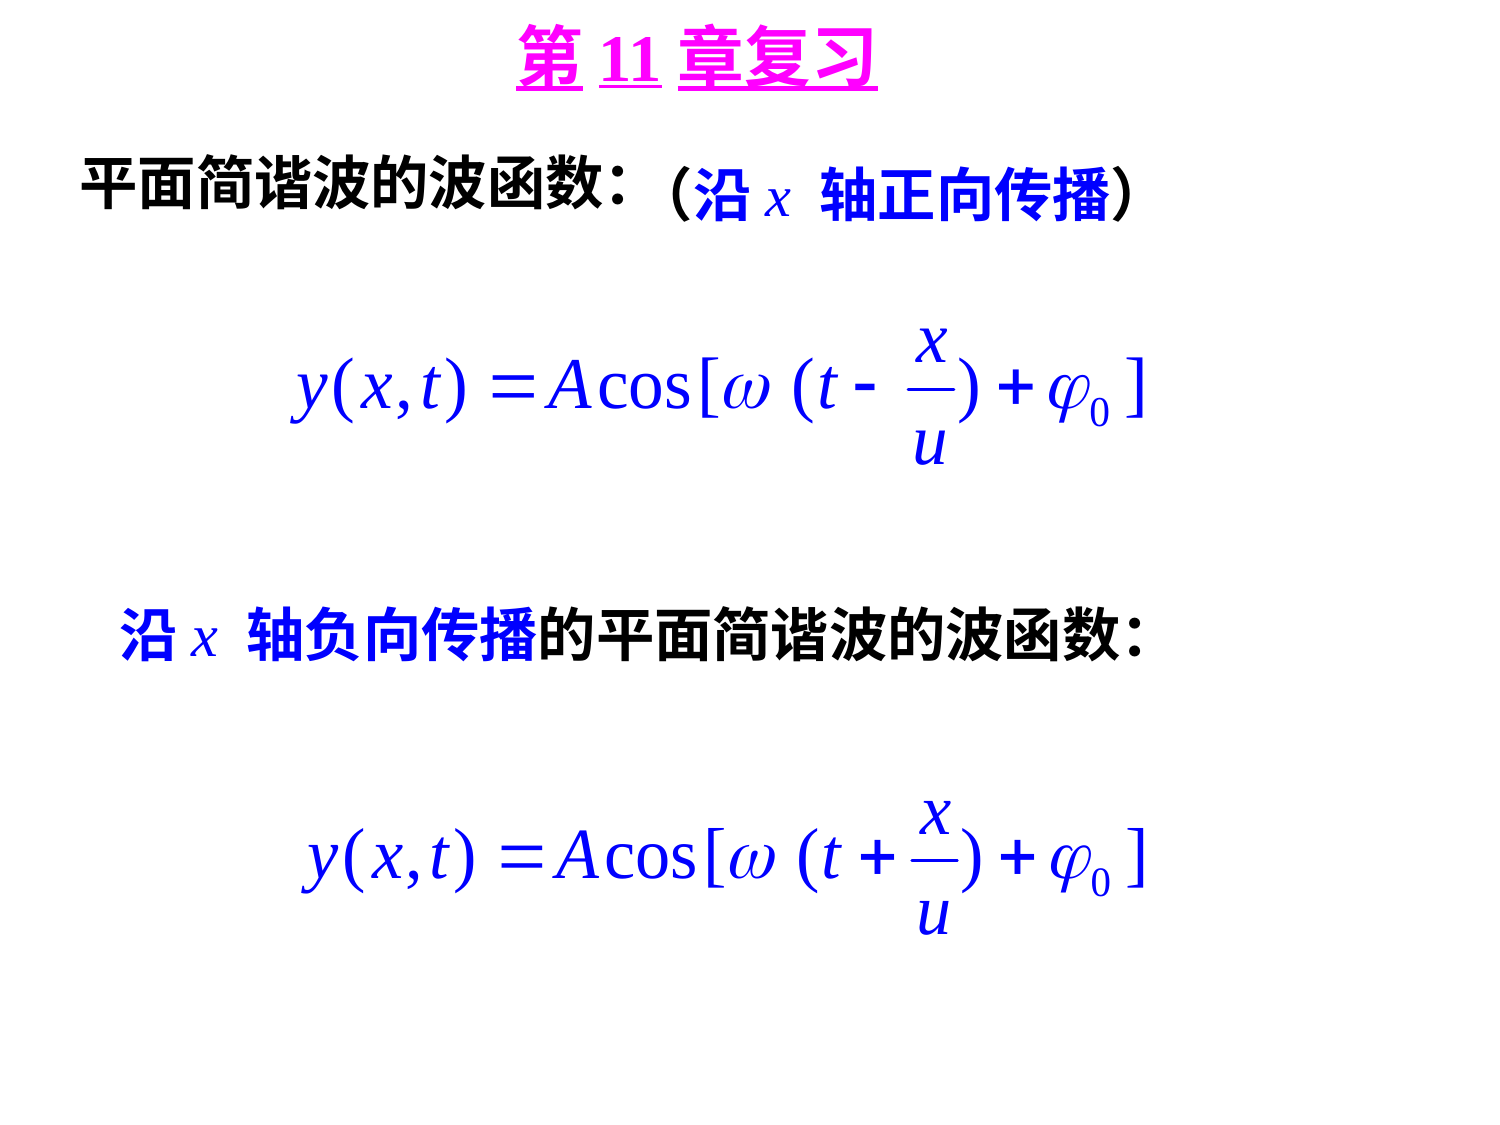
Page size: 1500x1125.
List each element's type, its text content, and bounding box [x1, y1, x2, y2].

text_box 第11章复习 [322, 6, 1073, 102]
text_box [288, 764, 1153, 947]
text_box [277, 292, 1153, 478]
text_box 平面简谐波的波函数： [64, 139, 750, 224]
text_box 沿x 轴负向传播的平面简谐波的波函数： [76, 588, 1377, 676]
text_box （沿x 轴正向传播） [620, 151, 1235, 236]
